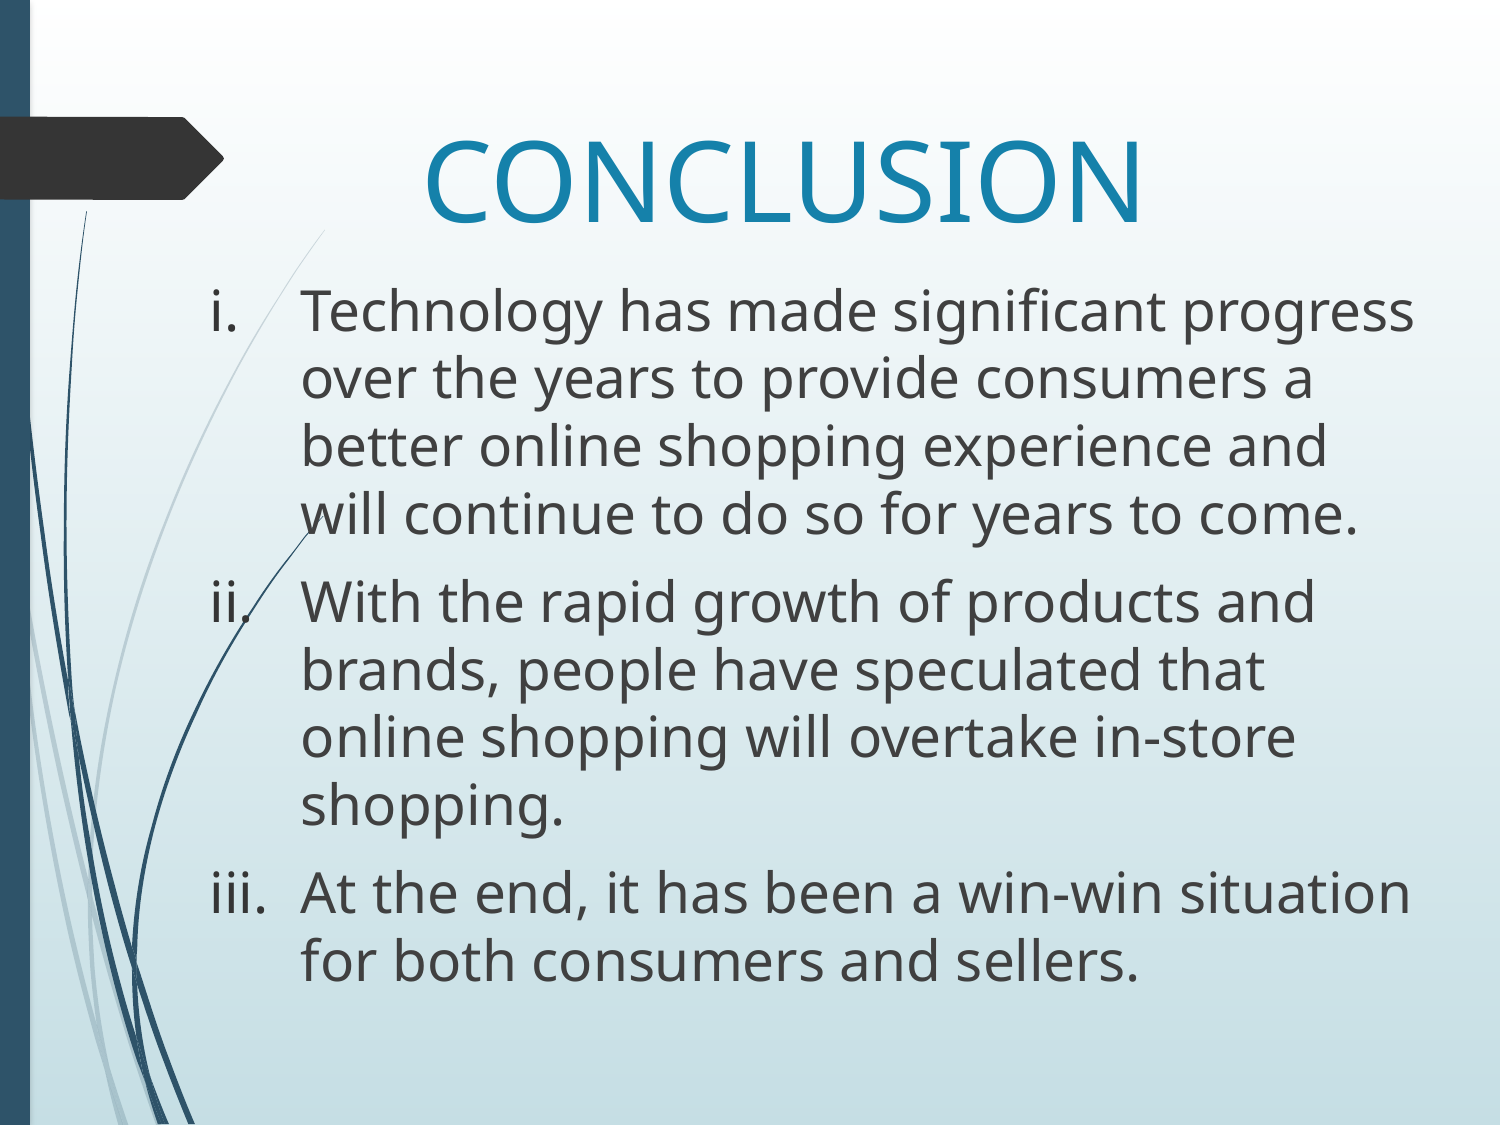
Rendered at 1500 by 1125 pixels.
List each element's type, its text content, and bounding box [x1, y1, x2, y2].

title CONCLUSION [319, 102, 1400, 267]
list Technology has made significant progress over the years to provide consumers a better online shopping experience and will continue to do so for years to come. With the rapid growth of products and brands, people have speculated that online shopping will overtake in-store shopping. At the end, it has been a win-win situation for both consumers and sellers. [194, 267, 1445, 1055]
